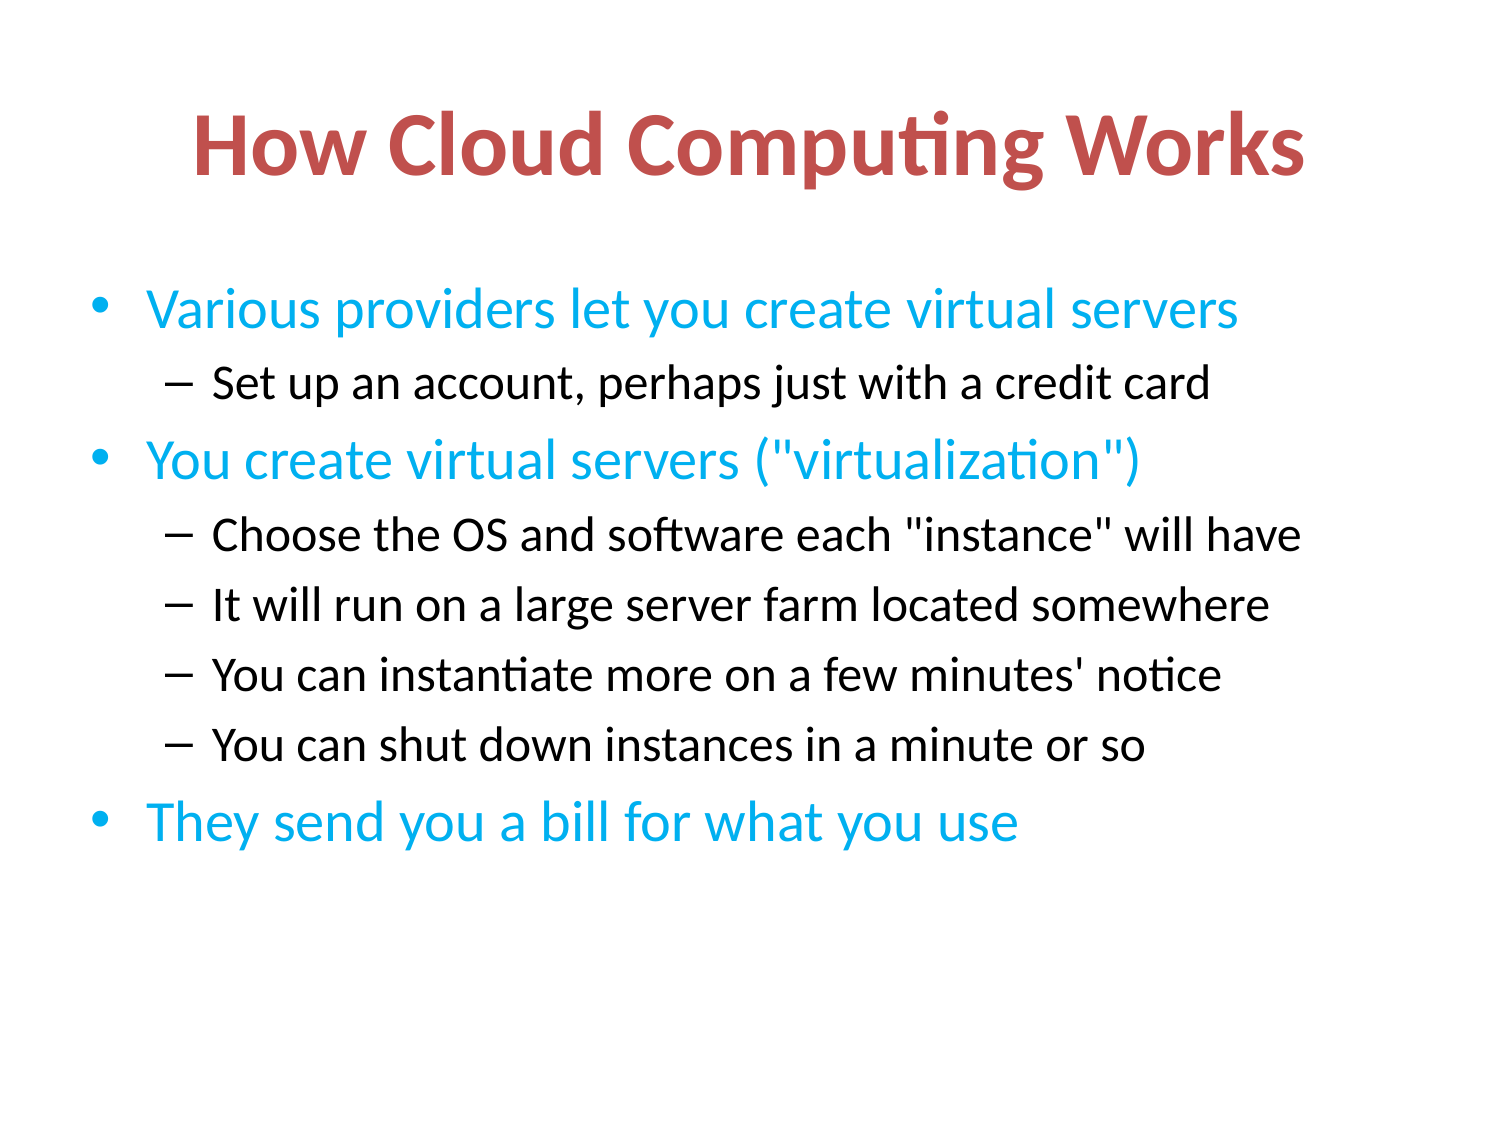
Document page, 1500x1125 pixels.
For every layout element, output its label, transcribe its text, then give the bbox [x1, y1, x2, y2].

list Various providers let you create virtual servers Set up an account, perhaps just with a credit card You create virtual servers ("virtualization") Choose the OS and software each "instance" will have It will run on a large server farm located somewhere You can instantiate more on a few minutes' notice You can shut down instances in a minute or so They send you a bill for what you use [75, 262, 1425, 1005]
title How Cloud Computing Works [75, 45, 1425, 233]
